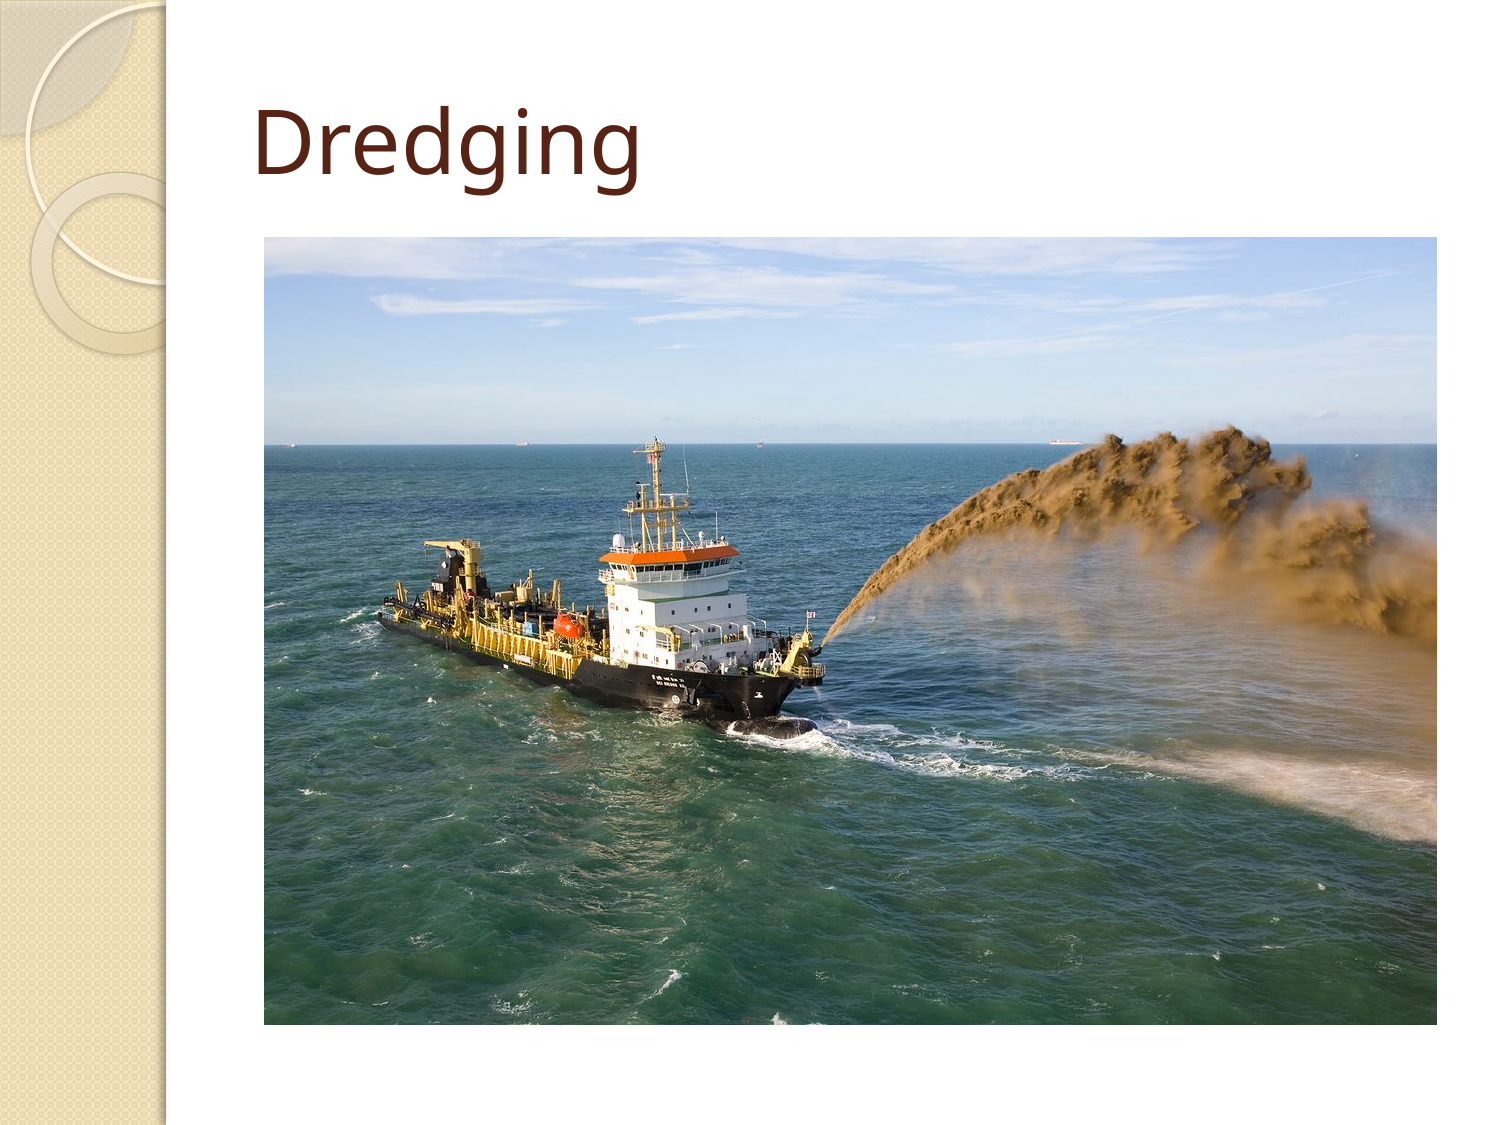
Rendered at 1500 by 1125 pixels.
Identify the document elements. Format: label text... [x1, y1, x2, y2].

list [264, 237, 1437, 1026]
title Dredging [235, 45, 1466, 233]
